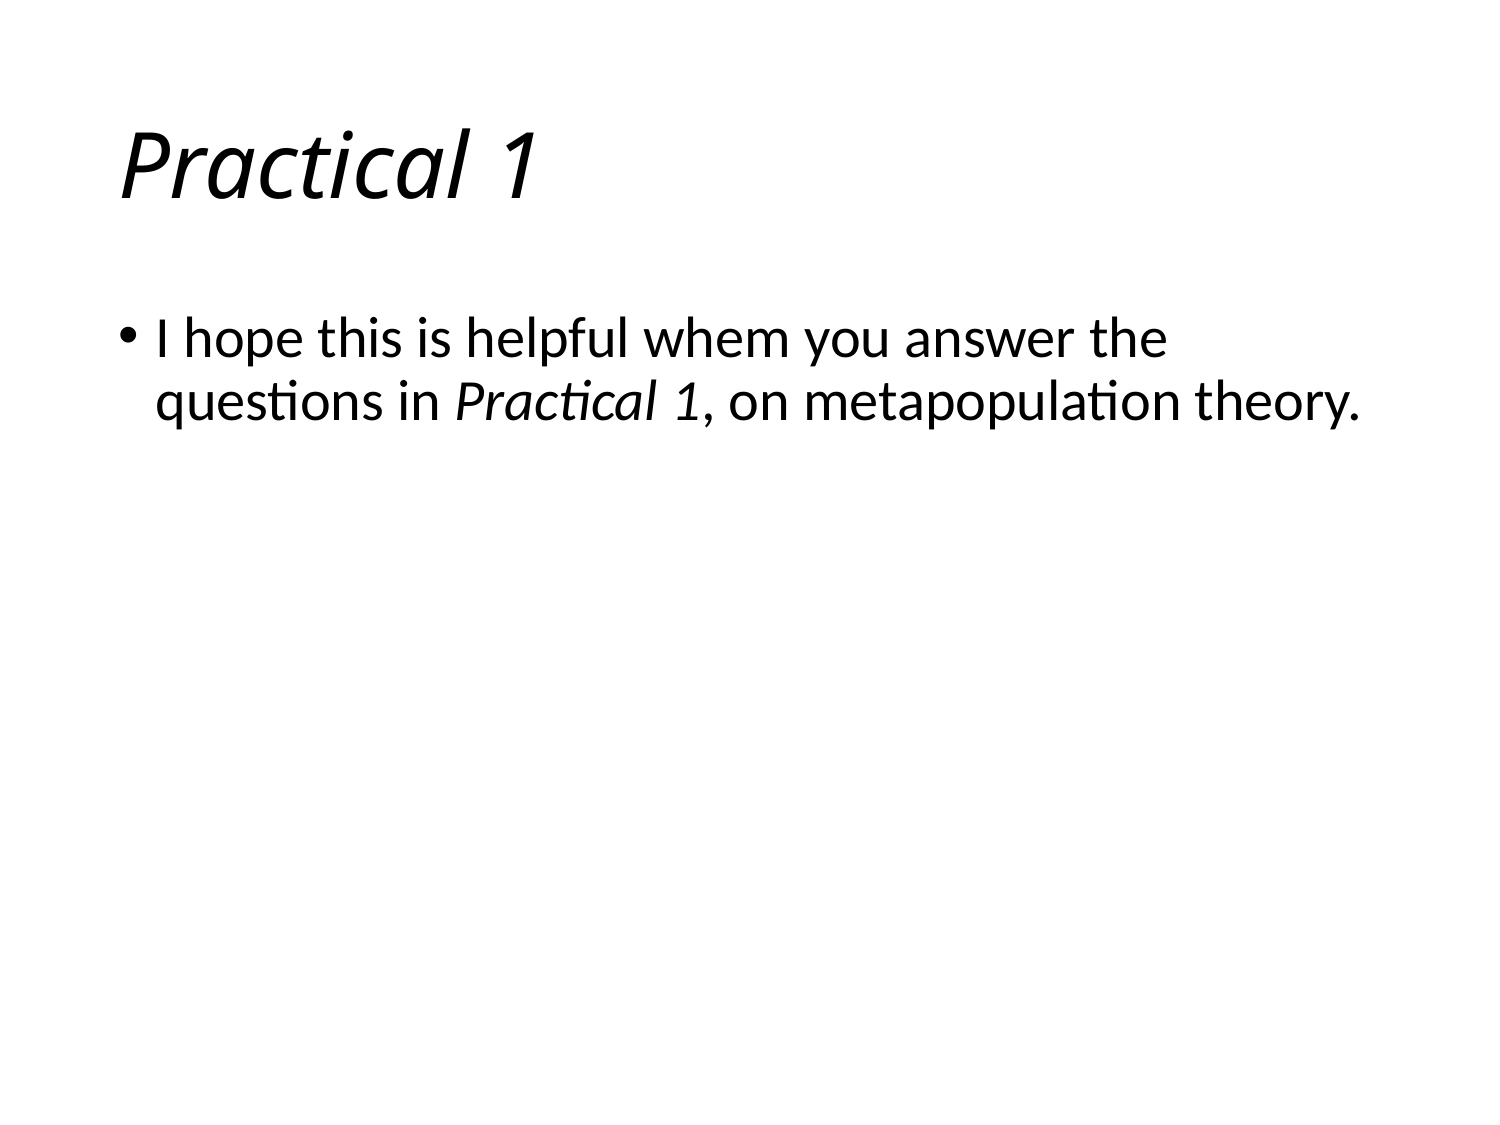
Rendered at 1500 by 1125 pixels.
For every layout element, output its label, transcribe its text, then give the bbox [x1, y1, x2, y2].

title Practical 1 [103, 59, 1397, 278]
list I hope this is helpful whem you answer the questions in Practical 1, on metapopulation theory. [103, 299, 1397, 1014]
